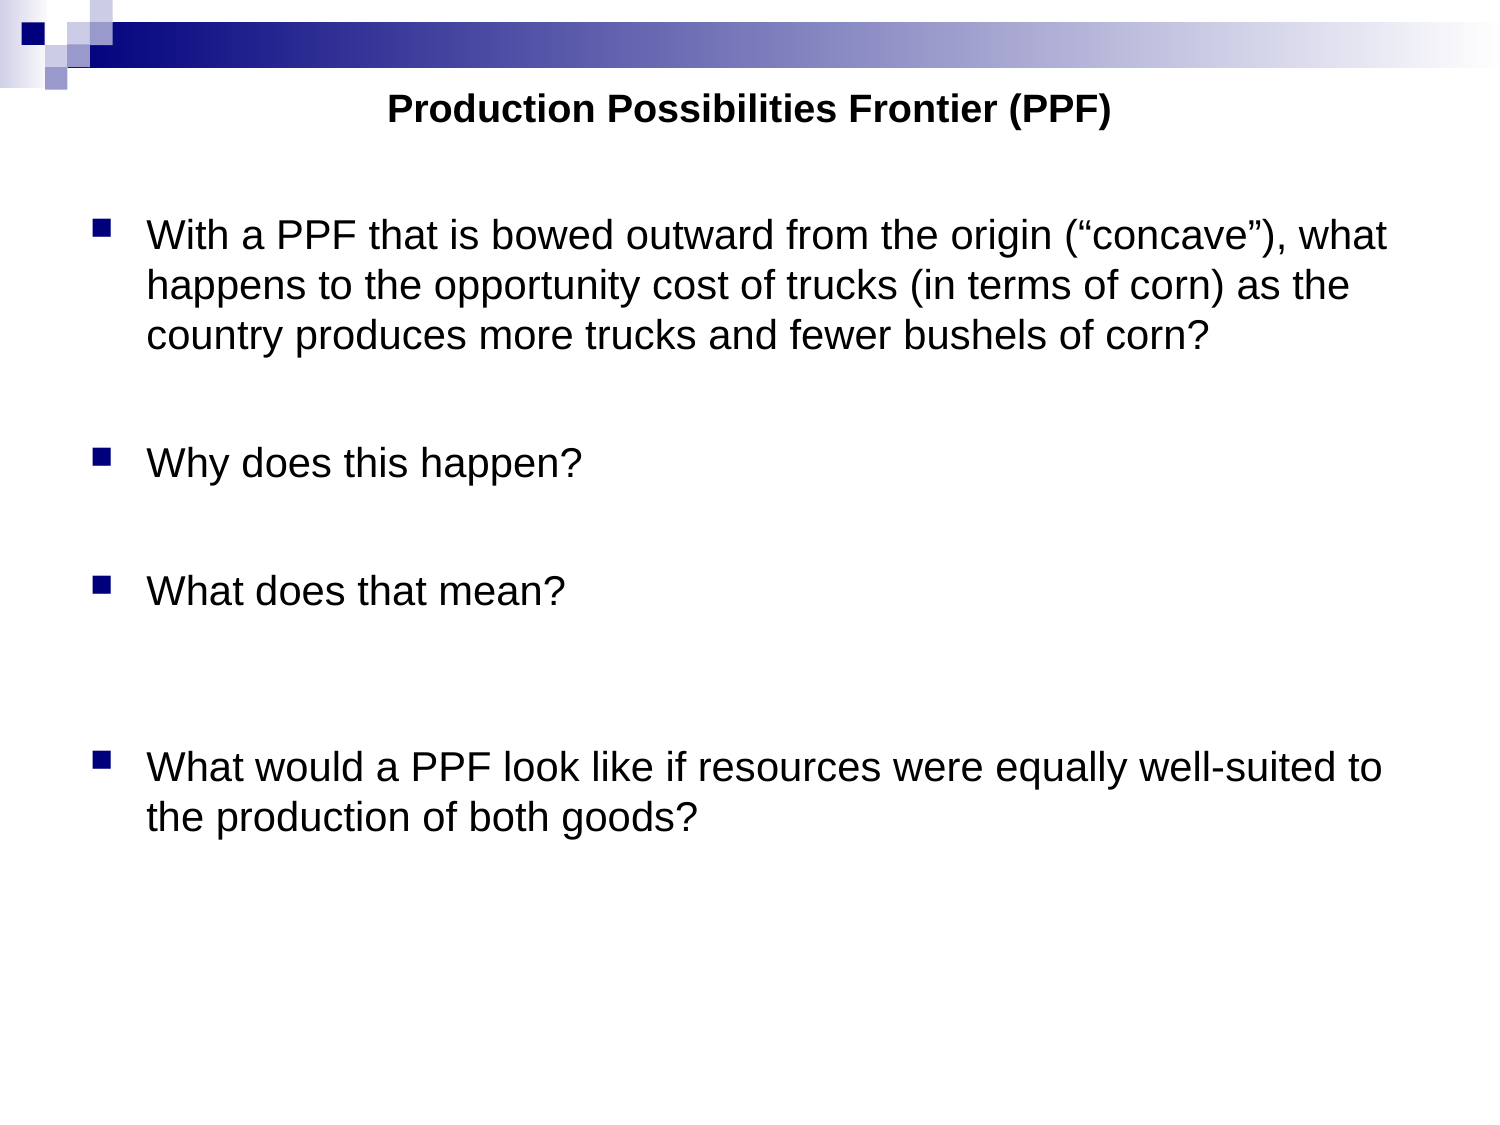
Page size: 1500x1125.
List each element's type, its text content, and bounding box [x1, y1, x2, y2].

list With a PPF that is bowed outward from the origin (“concave”), what happens to the opportunity cost of trucks (in terms of corn) as the country produces more trucks and fewer bushels of corn? Why does this happen? What does that mean? What would a PPF look like if resources were equally well-suited to the production of both goods? [75, 200, 1425, 1038]
title Production Possibilities Frontier (PPF) [75, 75, 1425, 138]
